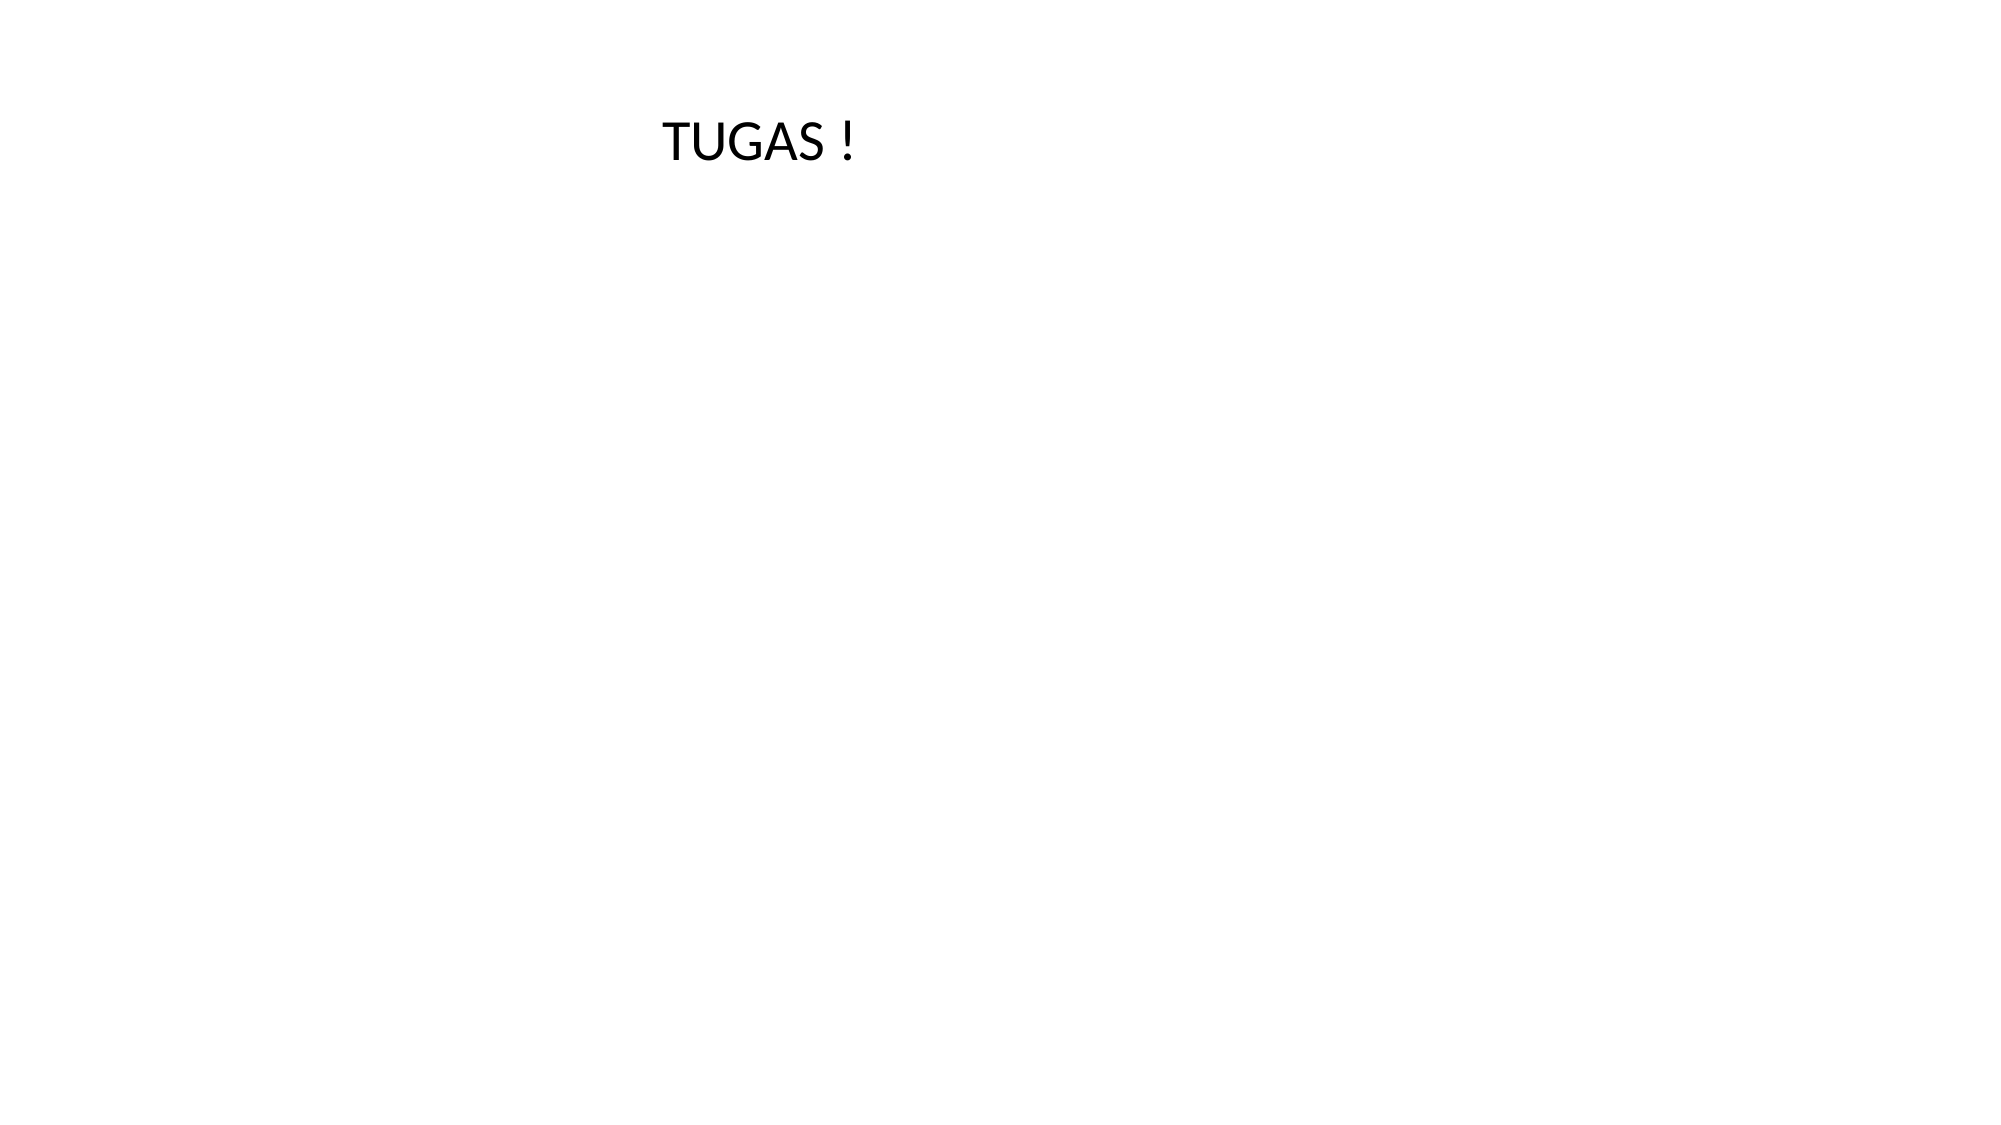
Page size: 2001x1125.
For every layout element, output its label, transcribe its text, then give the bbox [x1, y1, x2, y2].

text_box TUGAS ! [647, 89, 988, 180]
